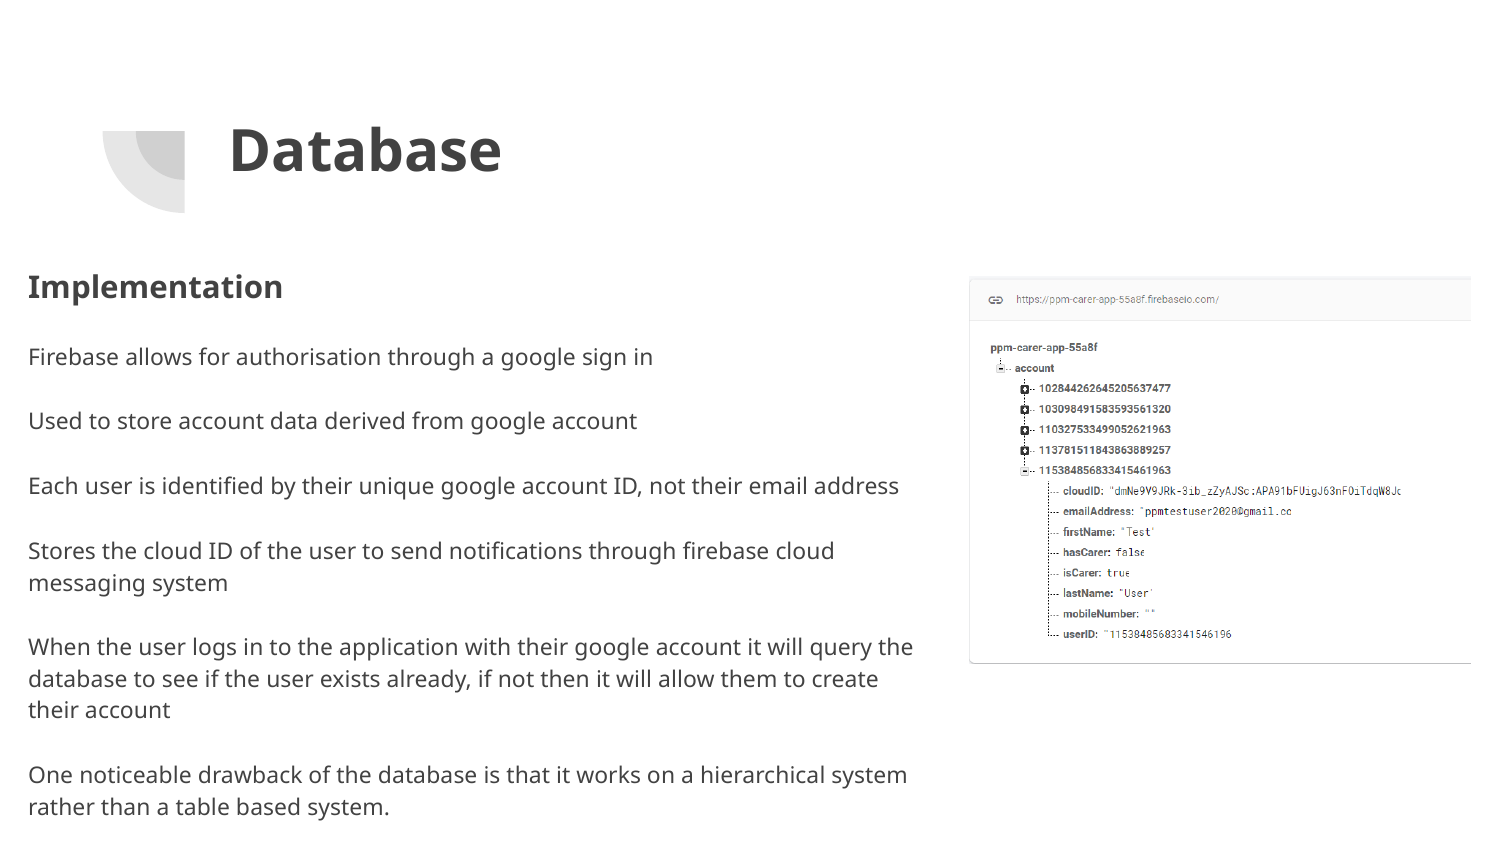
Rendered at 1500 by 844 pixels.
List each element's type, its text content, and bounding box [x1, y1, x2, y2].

title Database [213, 98, 1368, 263]
list Implementation Firebase allows for authorisation through a google sign in Used to store account data derived from google account Each user is identified by their unique google account ID, not their email address Stores the cloud ID of the user to send notifications through firebase cloud messaging system When the user logs in to the application with their google account it will query the database to see if the user exists already, if not then it will allow them to create their account One noticeable drawback of the database is that it works on a hierarchical system rather than a table based system. [13, 246, 945, 828]
picture [968, 275, 1472, 664]
